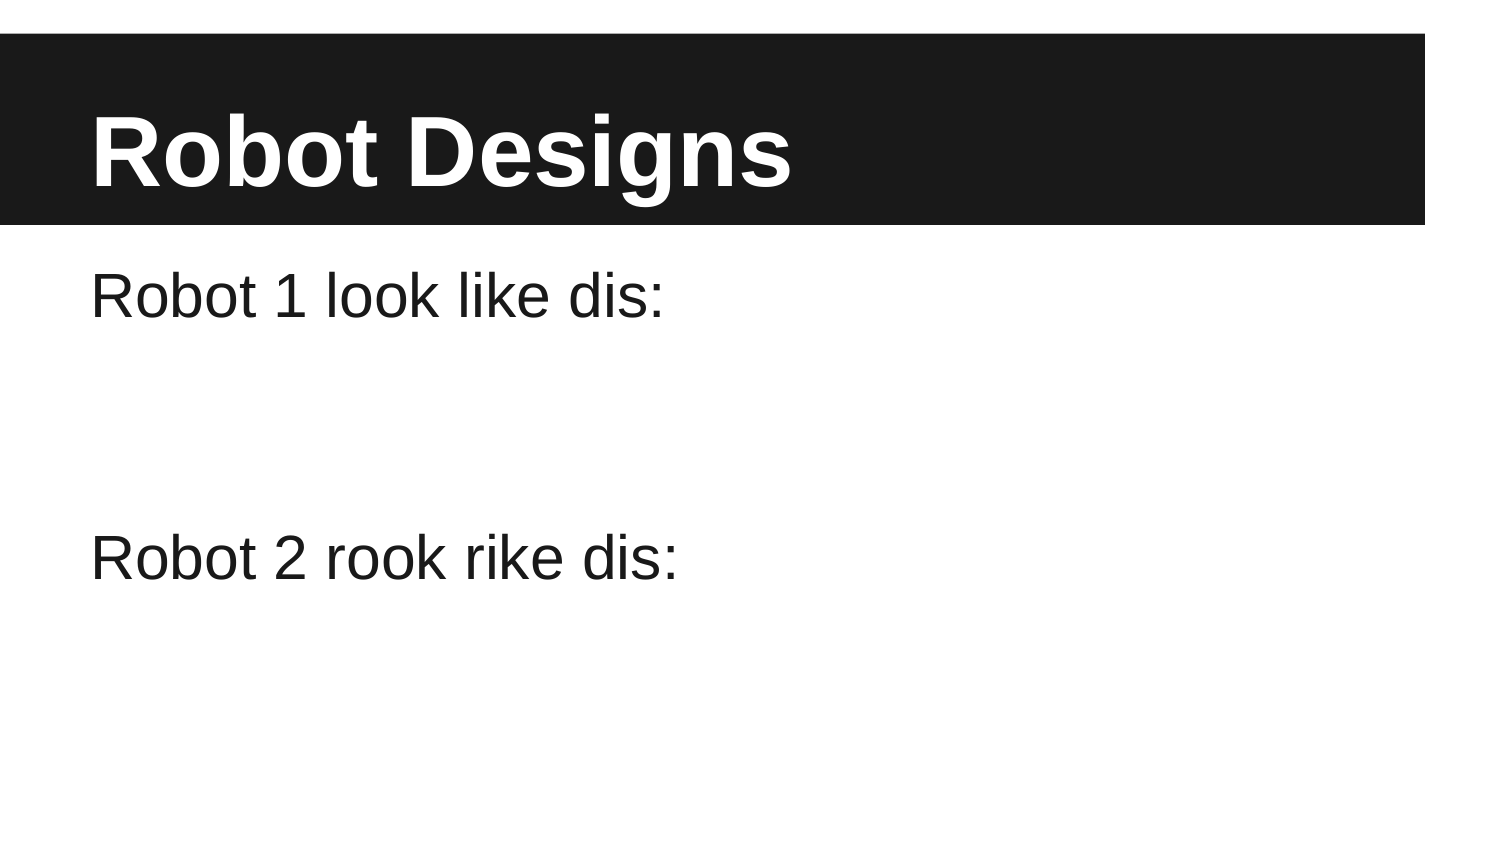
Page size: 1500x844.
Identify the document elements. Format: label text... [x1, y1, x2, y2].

title Robot Designs [75, 33, 1425, 221]
list Robot 1 look like dis: Robot 2 rook rike dis: [75, 239, 1425, 808]
